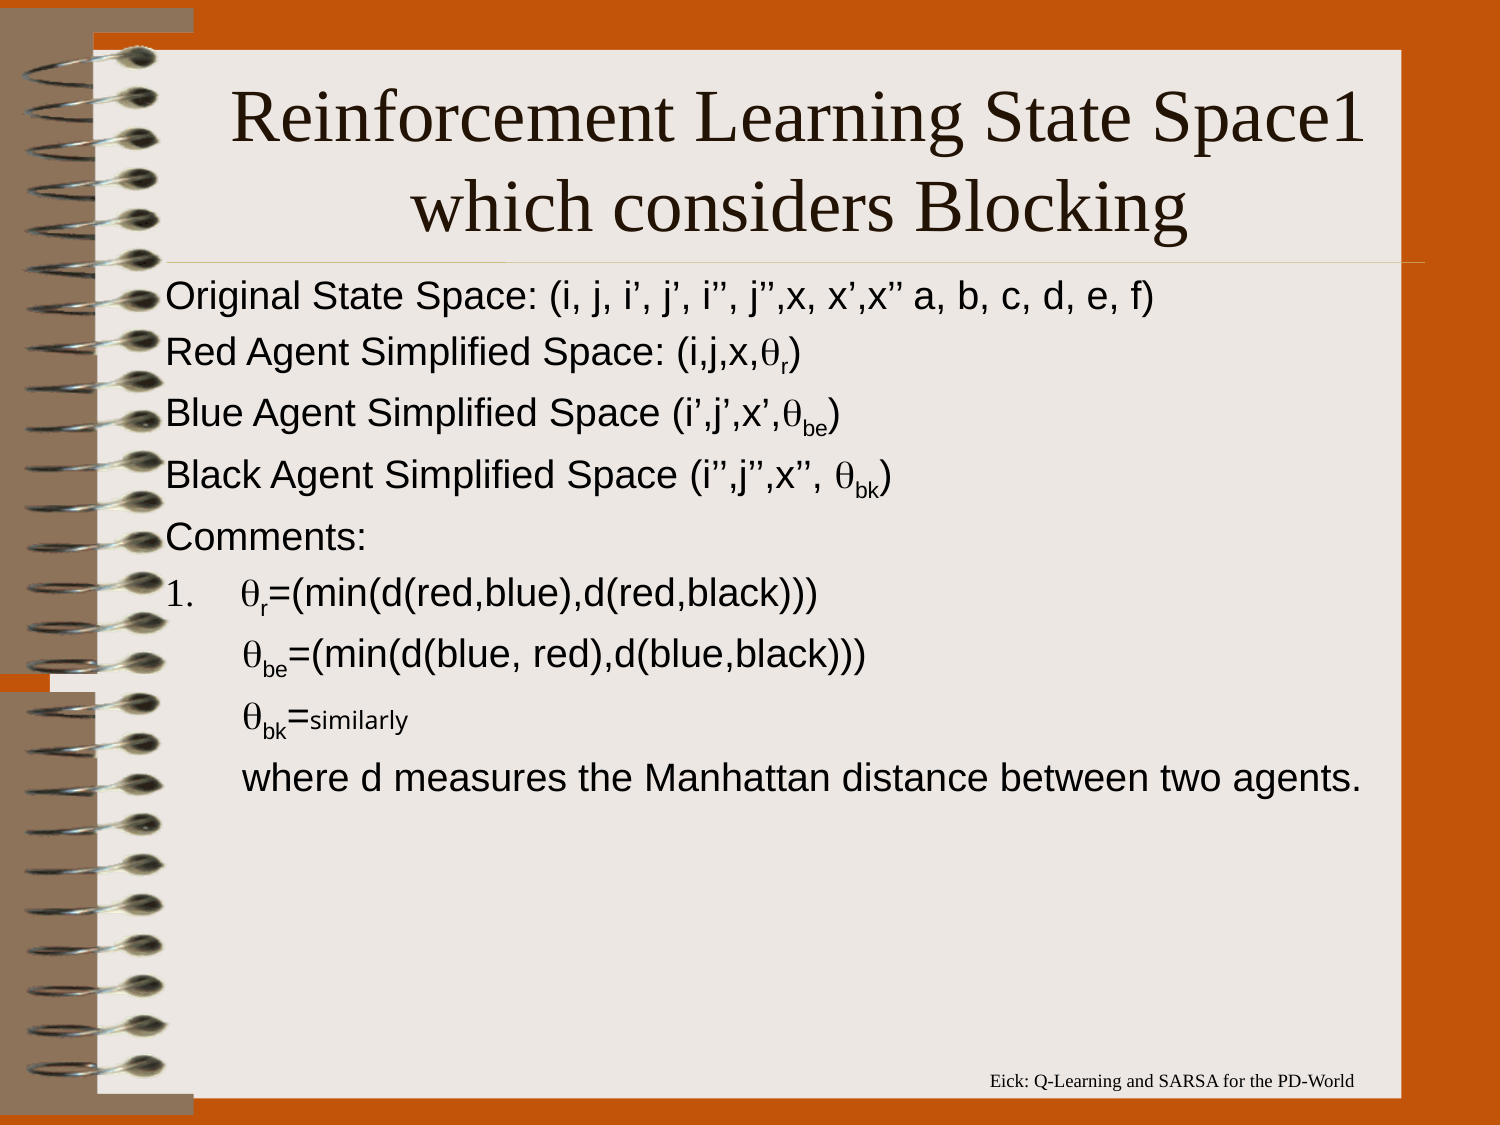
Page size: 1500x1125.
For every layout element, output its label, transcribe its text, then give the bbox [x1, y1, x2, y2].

list Original State Space: (i, j, i’, j’, i’’, j’’,x, x’,x’’ a, b, c, d, e, f) Red Agent Simplified Space: (i,j,x,r) Blue Agent Simplified Space (i’,j’,x’,be) Black Agent Simplified Space (i’’,j’’,x’’, bk) Comments: r=(min(d(red,blue),d(red,black))) be=(min(d(blue, red),d(blue,black))) bk=similarly where d measures the Manhattan distance between two agents. [150, 262, 1400, 963]
picture [0, 8, 194, 674]
picture [0, 692, 194, 1115]
title Reinforcement Learning State Space1 which considers Blocking [174, 62, 1425, 250]
